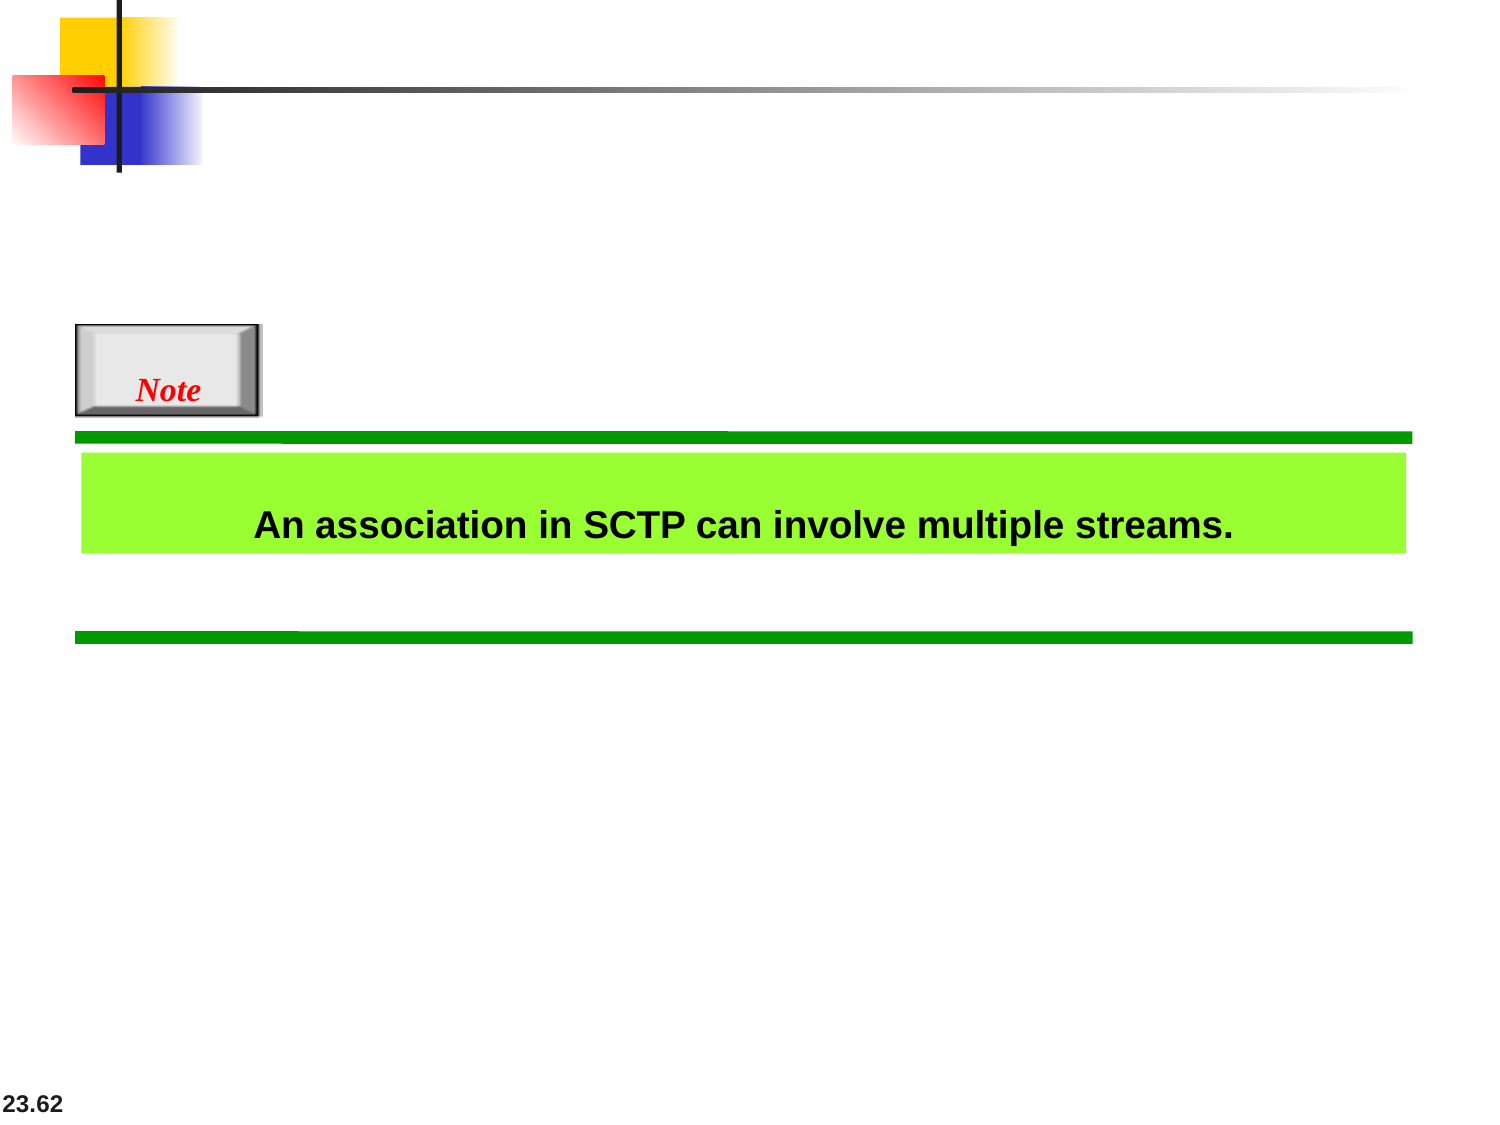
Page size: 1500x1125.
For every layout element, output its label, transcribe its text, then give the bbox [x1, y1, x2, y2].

text_box [116, 93, 122, 173]
slide_number 23.62 [0, 1050, 300, 1125]
text_box [122, 93, 141, 165]
text_box [80, 93, 116, 165]
text_box [116, 0, 122, 87]
text_box [12, 75, 105, 145]
text_box [60, 17, 116, 86]
text_box [72, 87, 1423, 93]
text_box An association in SCTP can involve multiple streams. [81, 452, 1407, 554]
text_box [74, 324, 263, 418]
text_box [122, 17, 177, 86]
text_box [141, 93, 202, 165]
